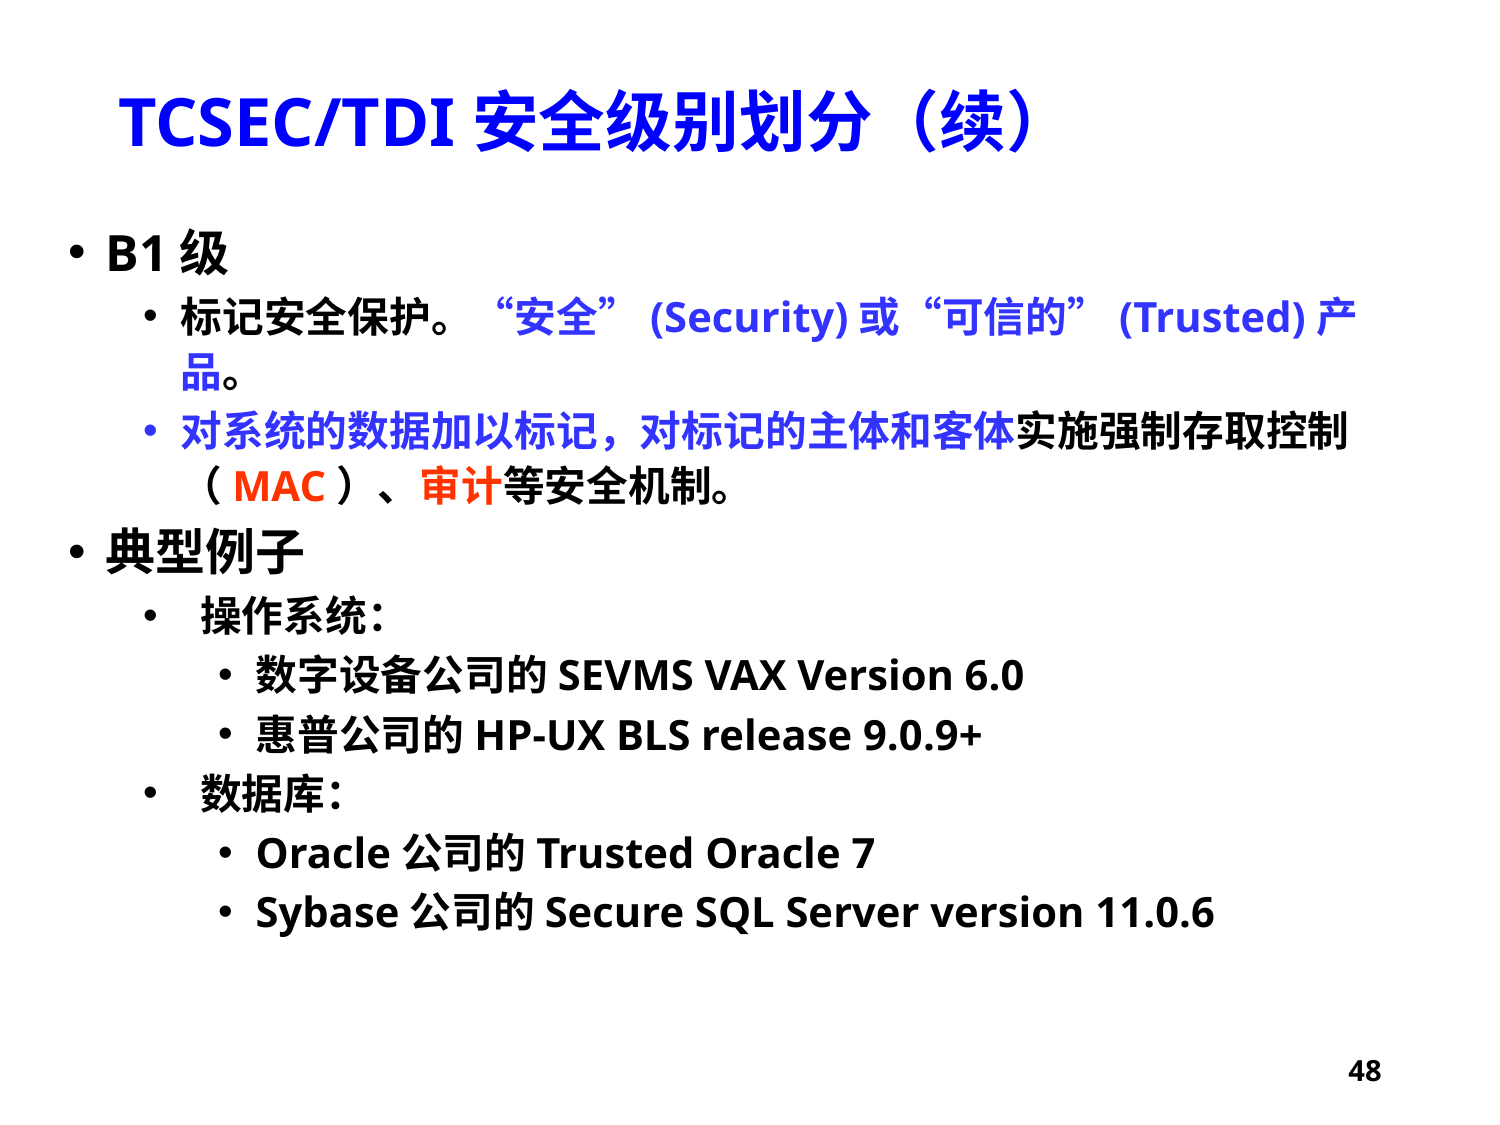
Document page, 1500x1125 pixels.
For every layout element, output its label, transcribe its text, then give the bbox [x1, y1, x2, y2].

title TCSEC/TDI安全级别划分（续） [103, 59, 1397, 190]
list B1级 标记安全保护。“安全”(Security)或“可信的”(Trusted)产品。 对系统的数据加以标记，对标记的主体和客体实施强制存取控制（MAC）、审计等安全机制。 典型例子 操作系统： 数字设备公司的SEVMS VAX Version 6.0 惠普公司的HP-UX BLS release 9.0.9+ 数据库： Oracle公司的Trusted Oracle 7 Sybase公司的Secure SQL Server version 11.0.6 [53, 208, 1404, 1035]
slide_number 48 [1059, 1042, 1397, 1103]
